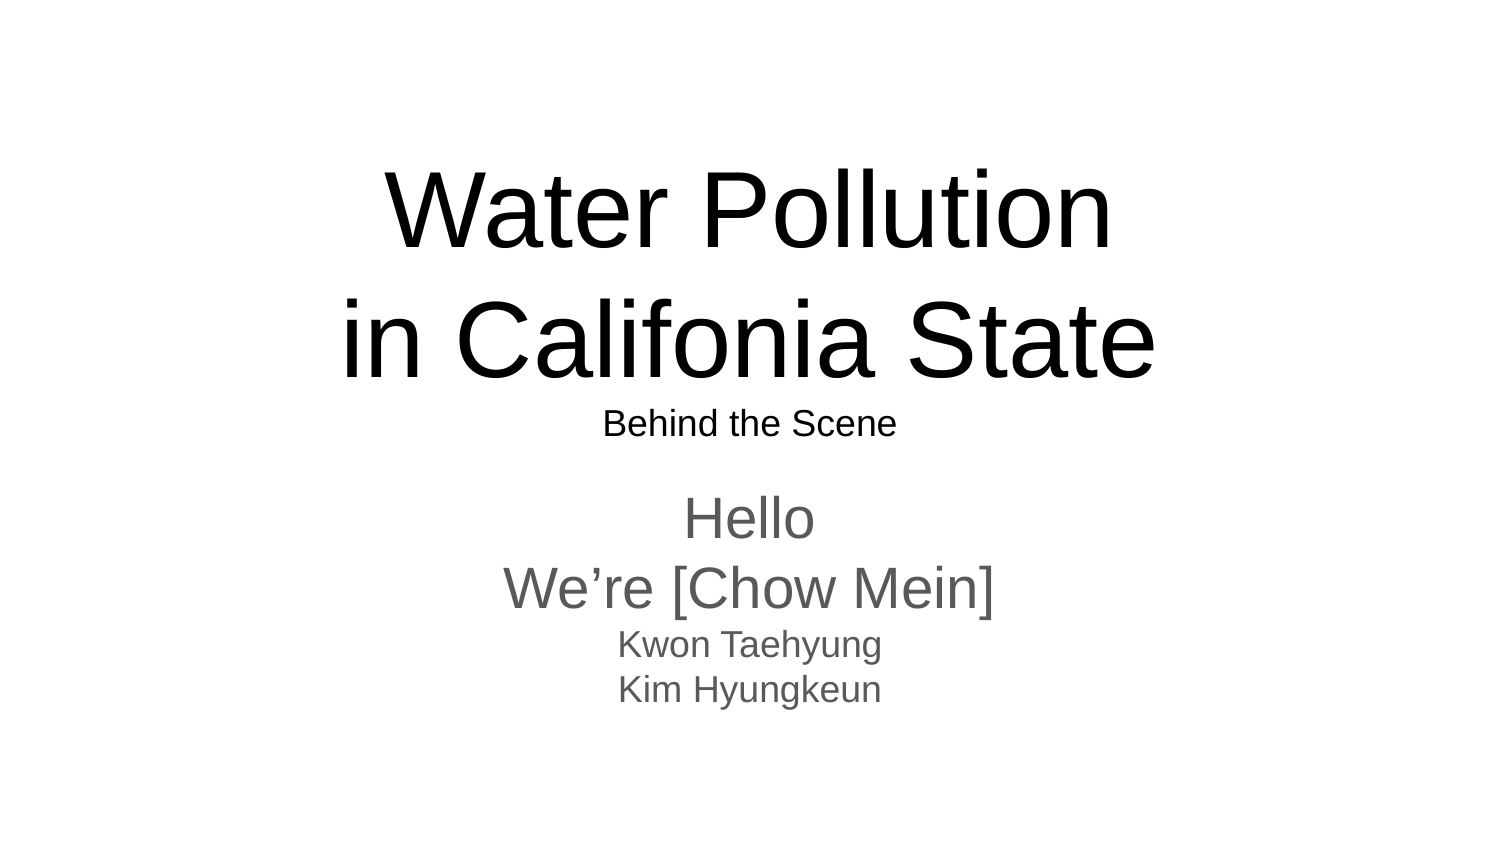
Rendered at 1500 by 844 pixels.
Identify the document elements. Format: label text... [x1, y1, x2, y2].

title Water Pollution in Califonia State Behind the Scene [51, 122, 1449, 459]
subtitle Hello We’re [Chow Mein] Kwon Taehyung Kim Hyungkeun [51, 464, 1449, 775]
